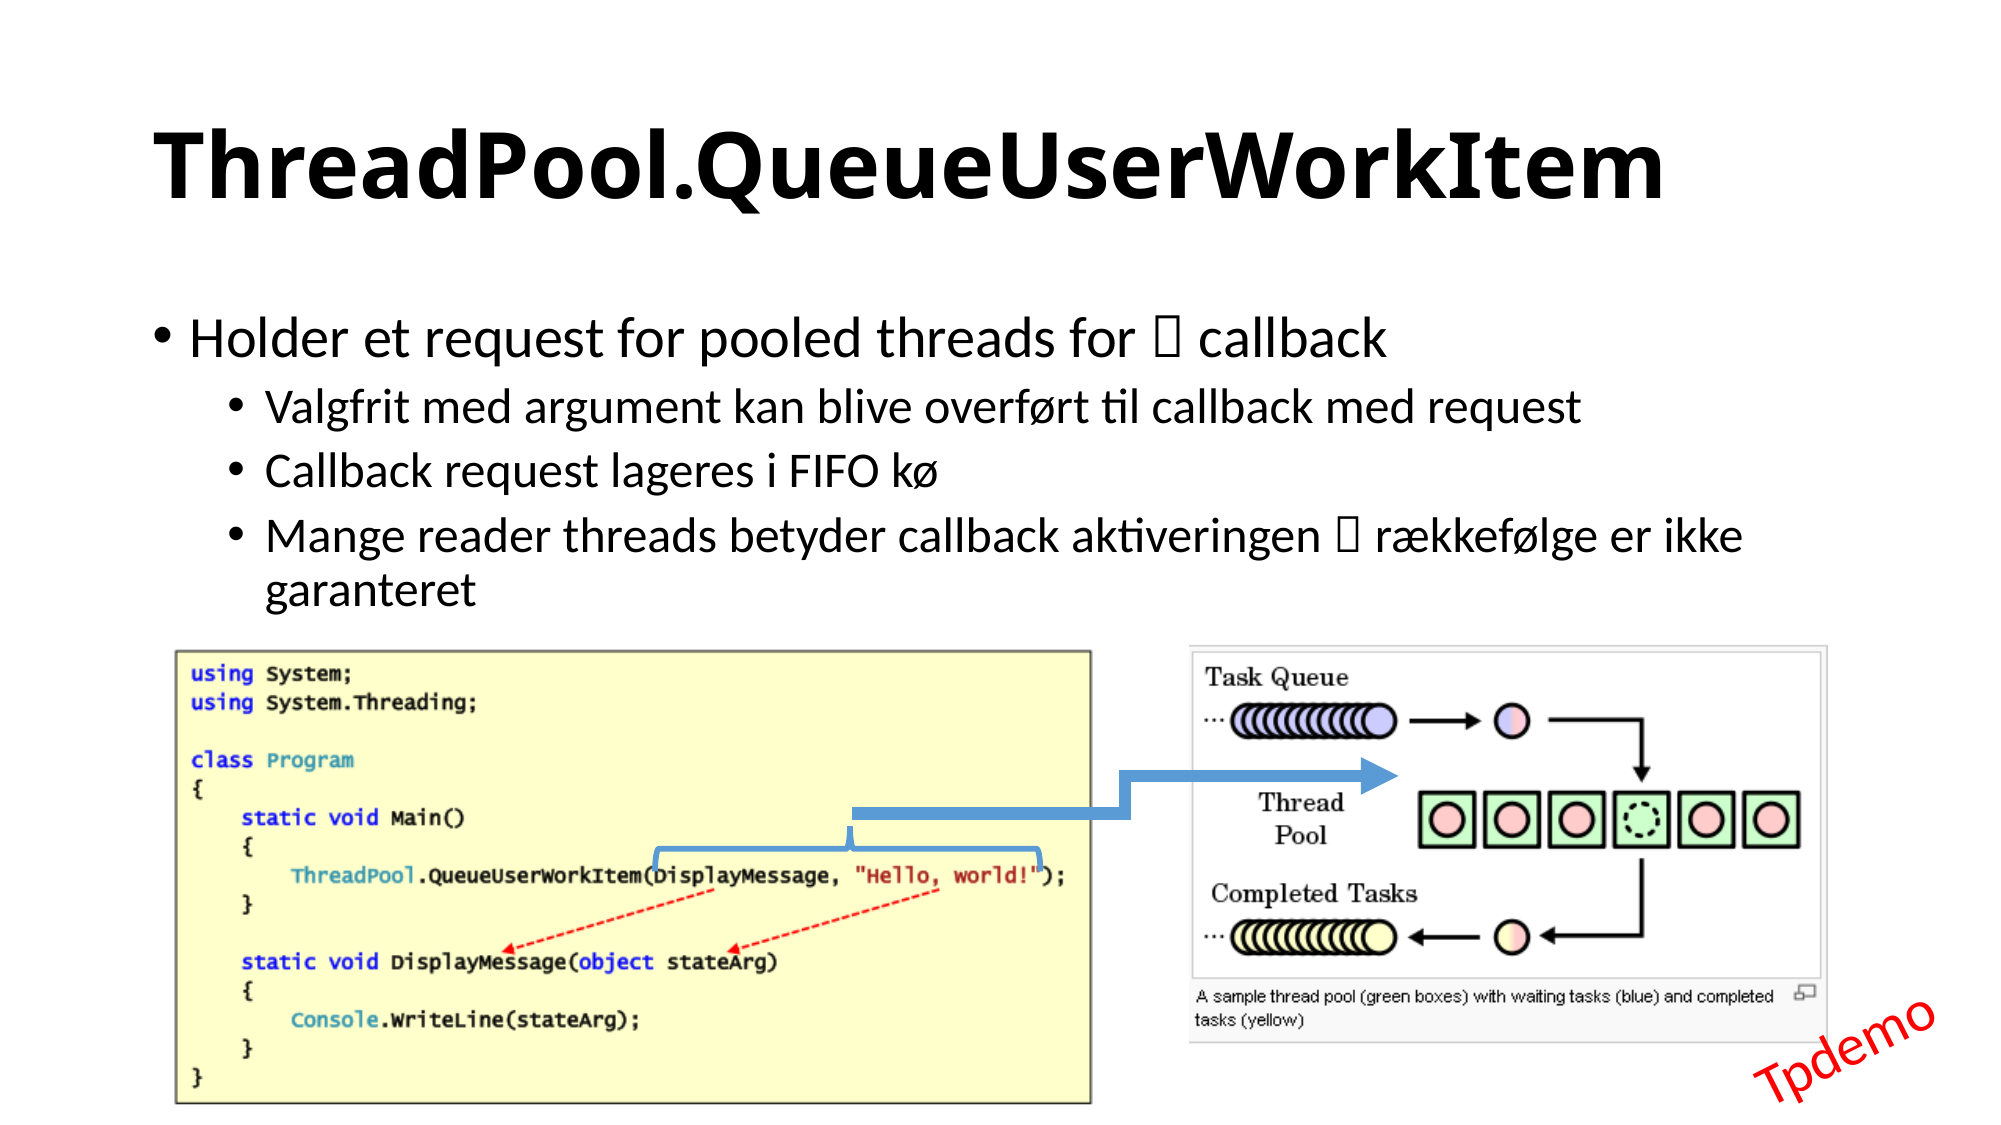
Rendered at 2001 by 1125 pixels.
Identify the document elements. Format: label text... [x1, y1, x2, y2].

picture [1189, 639, 1828, 1045]
text_box Tpdemo [1726, 956, 1963, 1125]
picture [167, 639, 1096, 1117]
title ThreadPool.QueueUserWorkItem [137, 59, 1863, 278]
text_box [851, 775, 1399, 814]
list Holder et request for pooled threads for  callback Valgfrit med argument kan blive overført til callback med request Callback request lageres i FIFO kø Mange reader threads betyder callback aktiveringen  rækkefølge er ikke garanteret [137, 299, 1863, 1014]
